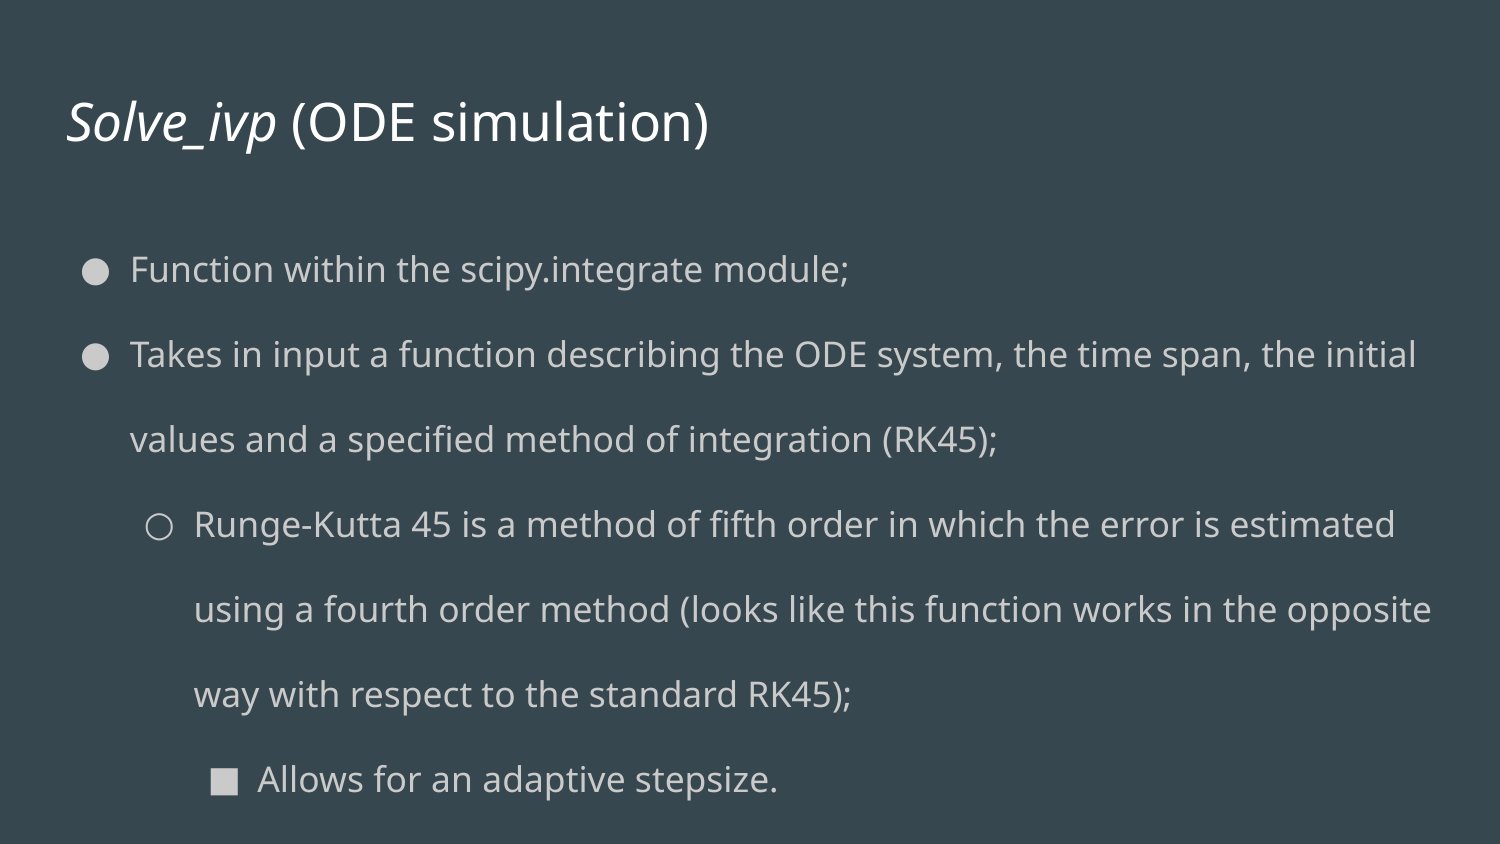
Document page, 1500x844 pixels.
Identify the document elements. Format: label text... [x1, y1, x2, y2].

title Solve_ivp (ODE simulation) [51, 72, 1449, 167]
list Function within the scipy.integrate module; Takes in input a function describing the ODE system, the time span, the initial values and a specified method of integration (RK45); Runge-Kutta 45 is a method of fifth order in which the error is estimated using a fourth order method (looks like this function works in the opposite way with respect to the standard RK45); Allows for an adaptive stepsize. [51, 189, 1476, 818]
